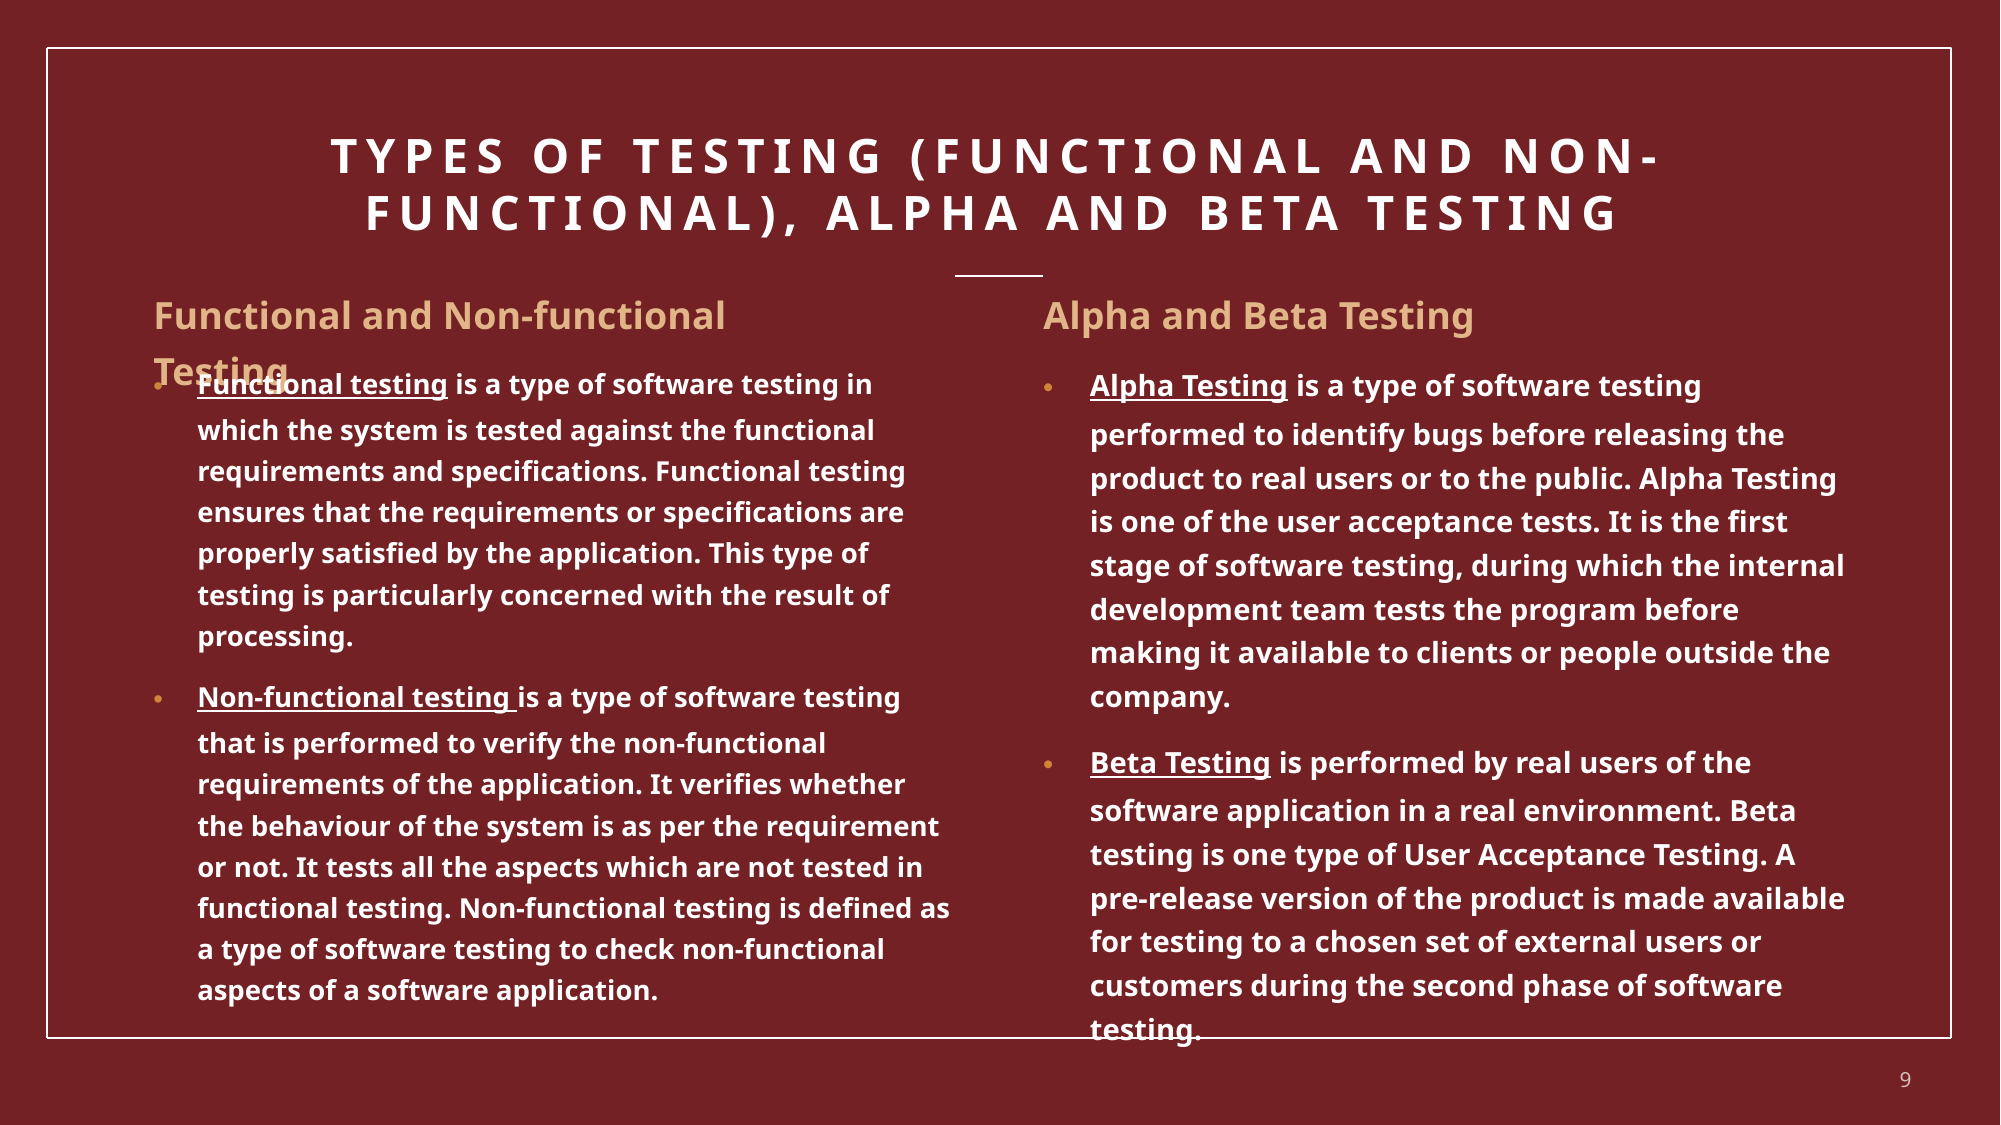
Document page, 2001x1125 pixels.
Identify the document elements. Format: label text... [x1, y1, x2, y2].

list Functional testing is a type of software testing in which the system is tested against the functional requirements and specifications. Functional testing ensures that the requirements or specifications are properly satisfied by the application. This type of testing is particularly concerned with the result of processing. Non-functional testing is a type of software testing that is performed to verify the non-functional requirements of the application. It verifies whether the behaviour of the system is as per the requirement or not. It tests all the aspects which are not tested in functional testing. Non-functional testing is defined as a type of software testing to check non-functional aspects of a software application. [153, 357, 956, 1014]
list Functional and Non-functional Testing [153, 280, 869, 357]
title Types of Testing (Functional and Non- functional), Alpha and Beta Testing [176, 125, 1821, 241]
list Alpha and Beta Testing [1043, 280, 1759, 357]
slide_number 9 [1549, 1050, 1912, 1111]
list Alpha Testing is a type of software testing performed to identify bugs before releasing the product to real users or to the public. Alpha Testing is one of the user acceptance tests. It is the first stage of software testing, during which the internal development team tests the program before making it available to clients or people outside the company. Beta Testing is performed by real users of the software application in a real environment. Beta testing is one type of User Acceptance Testing. A pre-release version of the product is made available for testing to a chosen set of external users or customers during the second phase of software testing. [1043, 357, 1848, 1000]
